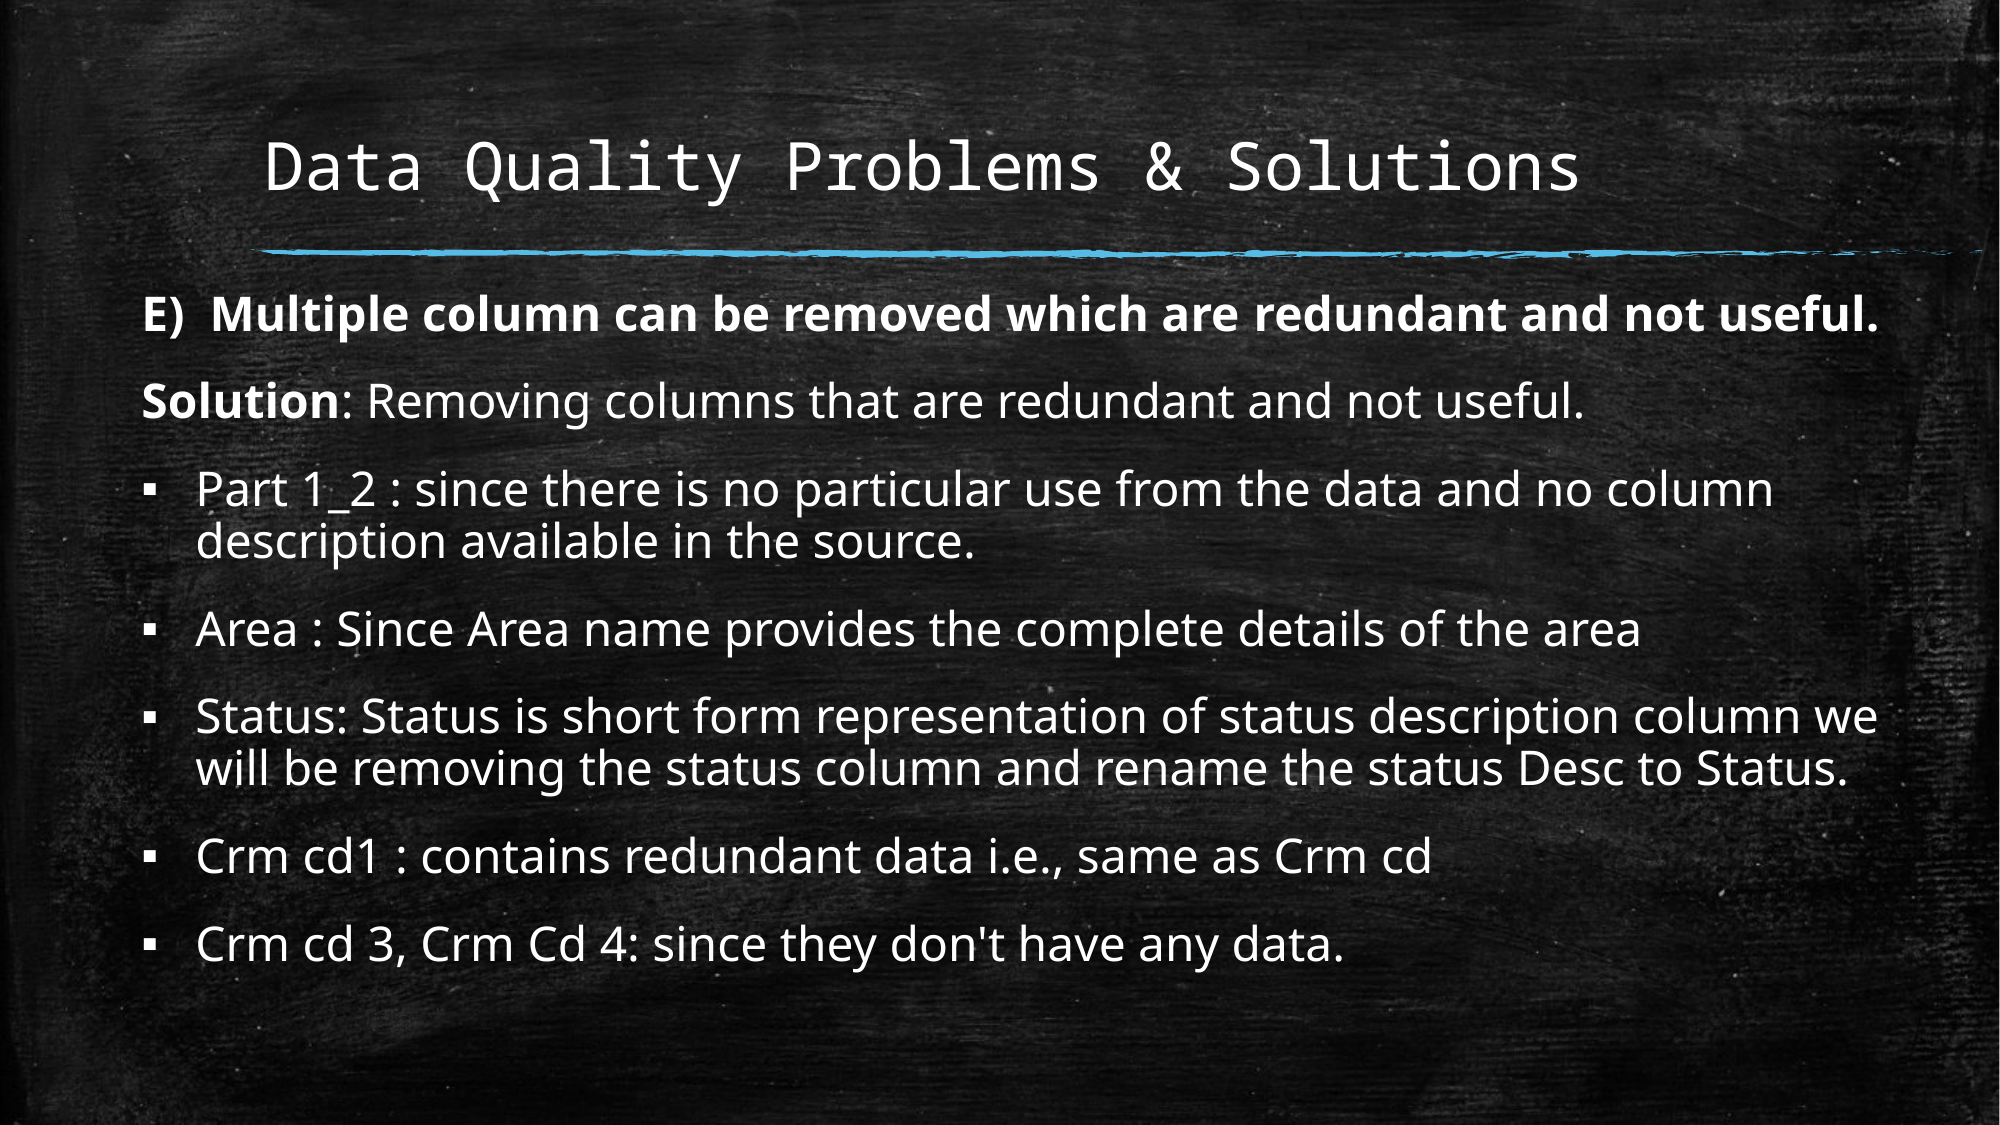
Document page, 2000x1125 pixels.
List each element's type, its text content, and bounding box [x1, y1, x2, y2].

title Data Quality Problems & Solutions [249, 45, 1750, 213]
list E) Multiple column can be removed which are redundant and not useful. Solution: Removing columns that are redundant and not useful. Part 1_2 : since there is no particular use from the data and no column description available in the source. Area : Since Area name provides the complete details of the area Status: Status is short form representation of status description column we will be removing the status column and rename the status Desc to Status. Crm cd1 : contains redundant data i.e., same as Crm cd Crm cd 3, Crm Cd 4: since they don't have any data. [126, 282, 1909, 1013]
